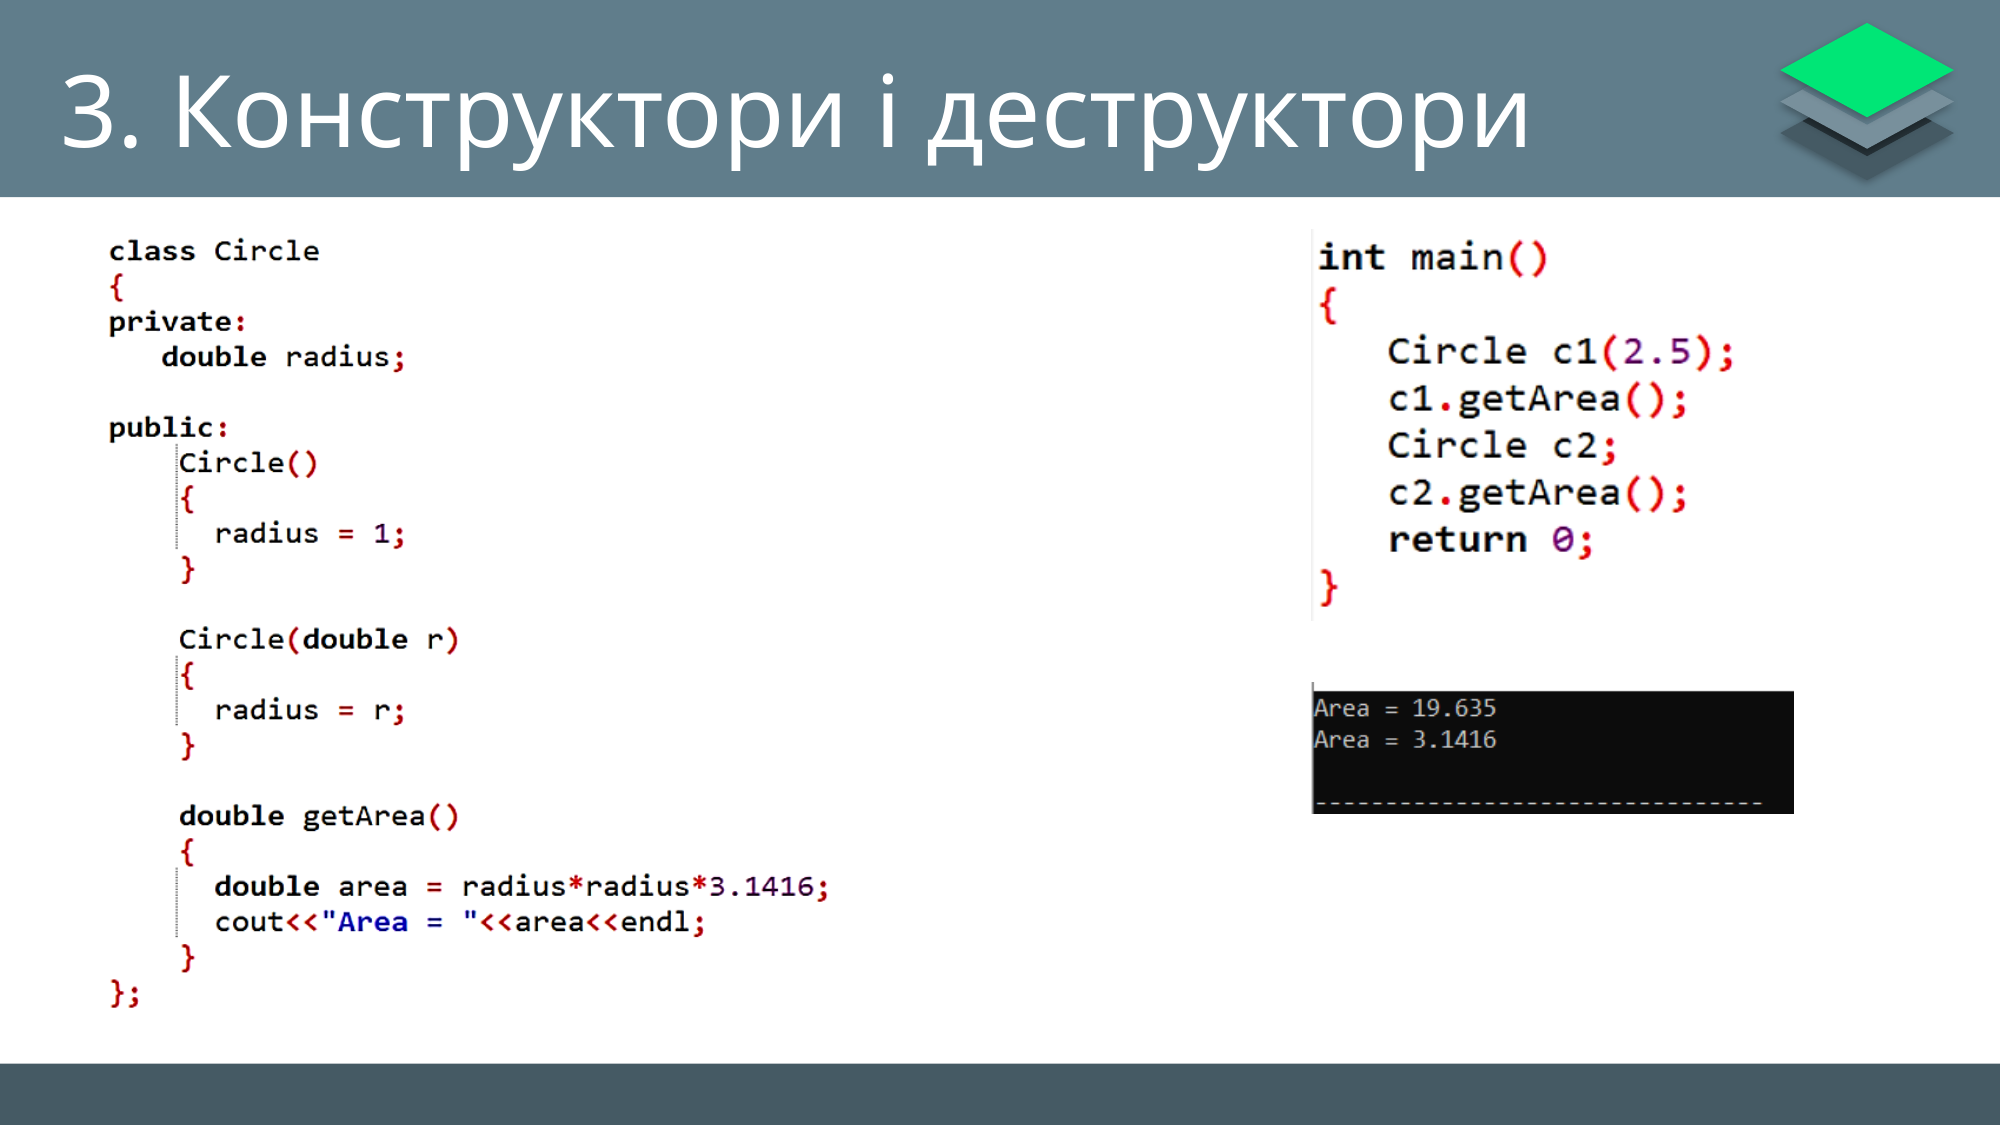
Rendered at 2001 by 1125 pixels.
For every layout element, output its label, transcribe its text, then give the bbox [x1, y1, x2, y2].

picture [106, 225, 837, 1016]
picture [1310, 229, 1755, 621]
picture [1310, 682, 1794, 814]
title 3. Конструктори і деструктори [46, 40, 1770, 168]
